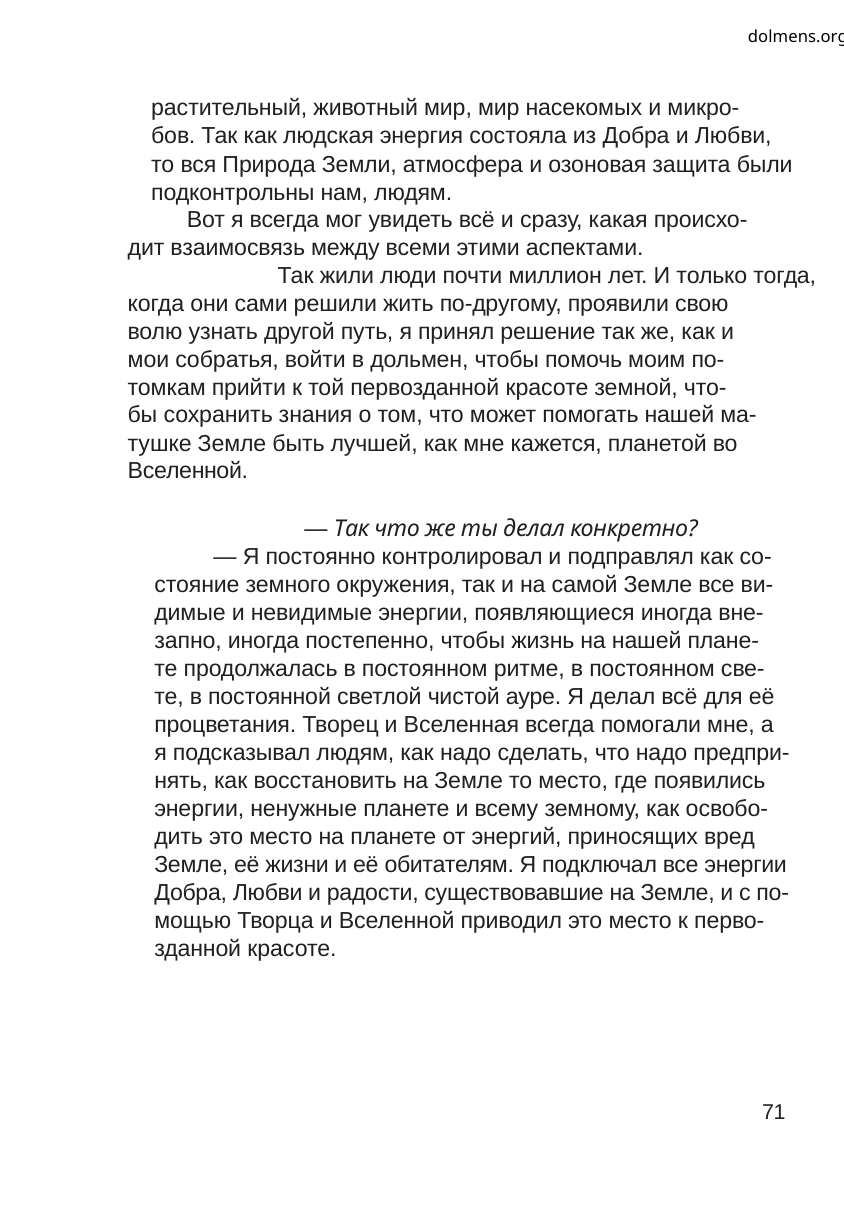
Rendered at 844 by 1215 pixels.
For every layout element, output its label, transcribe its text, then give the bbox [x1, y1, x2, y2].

text_box — Я постоянно контролировал и подправлял как со- стояние земного окружения, так и на самой Земле все ви- димые и невидимые энергии, появляющиеся иногда вне- запно, иногда постепенно, чтобы жизнь на нашей плане- те продолжалась в постоянном ритме, в постоянном све- те, в постоянной светлой чистой ауре. Я делал всё для её процветания. Творец и Вселенная всегда помогали мне, а я подсказывал людям, как надо сделать, что надо предпри- нять, как восстановить на Земле то место, где появились энергии, ненужные планете и всему земному, как освобо- дить это место на планете от энергий, приносящих вред Земле, её жизни и её обитателям. Я подключал все энергии Добра, Любви и радости, существовавшие на Земле, и с по- мощью Творца и Вселенной приводил это место к перво- зданной красоте. [154, 541, 790, 989]
text_box — Так что же ты делал конкретно? [304, 512, 698, 541]
text_box 71 [762, 1097, 786, 1151]
text_box dolmens.org [747, 27, 844, 66]
text_box растительный, животный мир, мир насекомых и микро- бов. Так как людская энергия состояла из Добра и Любви, то вся Природа Земли, атмосфера и озоновая защита были подконтрольны нам, людям. [151, 91, 793, 204]
text_box Вот я всегда мог увидеть всё и сразу, какая происхо- дит взаимосвязь между всеми этими аспектами. Так жили люди почти миллион лет. И только тогда, когда они сами решили жить по-другому, проявили свою волю узнать другой путь, я принял решение так же, как и мои собратья, войти в дольмен, чтобы помочь моим по- томкам прийти к той первозданной красоте земной, что- бы сохранить знания о том, что может помогать нашей ма- тушке Земле быть лучшей, как мне кажется, планетой во Вселенной. [127, 204, 816, 512]
